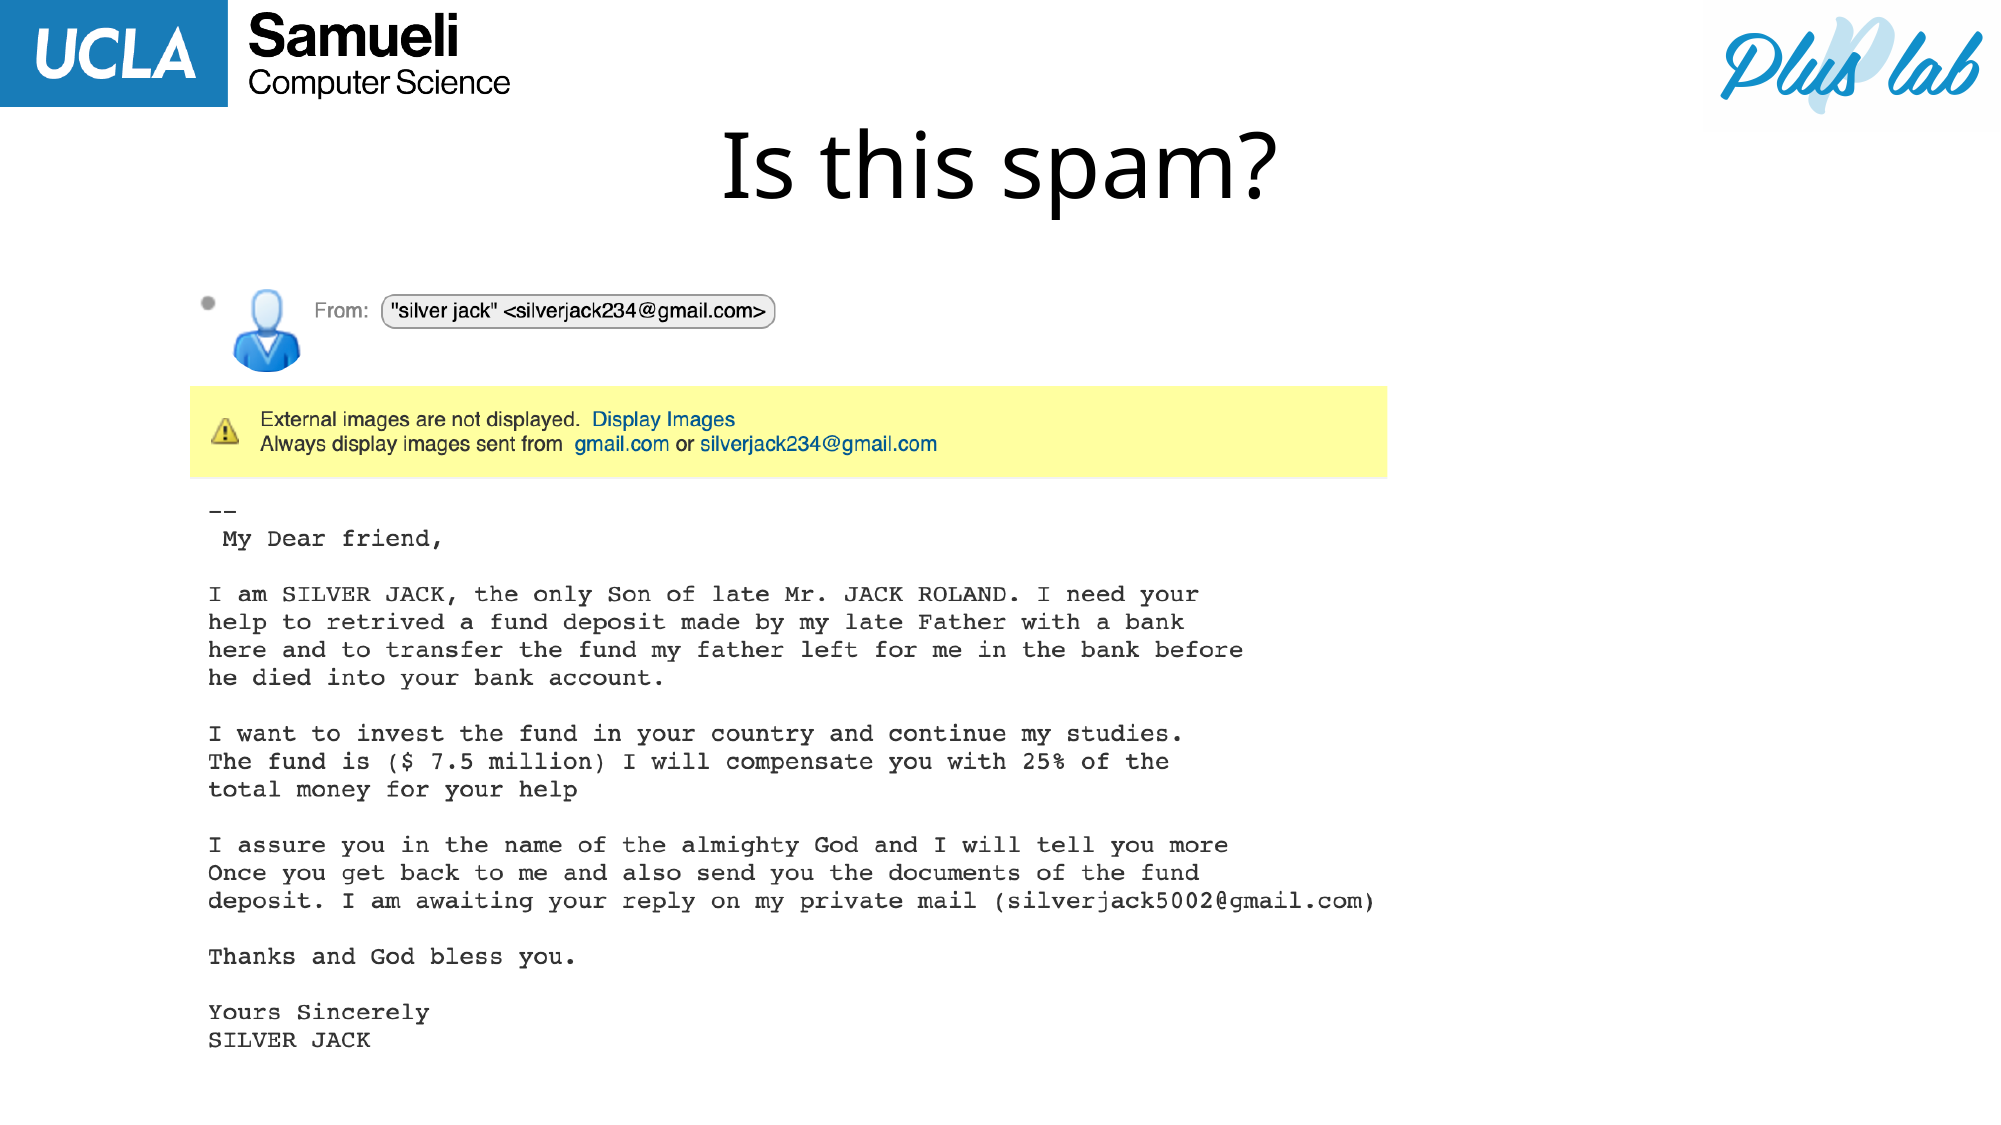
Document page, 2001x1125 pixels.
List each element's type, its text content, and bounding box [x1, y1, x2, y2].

title Is this spam? [137, 59, 1863, 278]
picture [0, 0, 510, 107]
picture [183, 277, 1388, 1066]
picture [1703, 0, 2000, 132]
